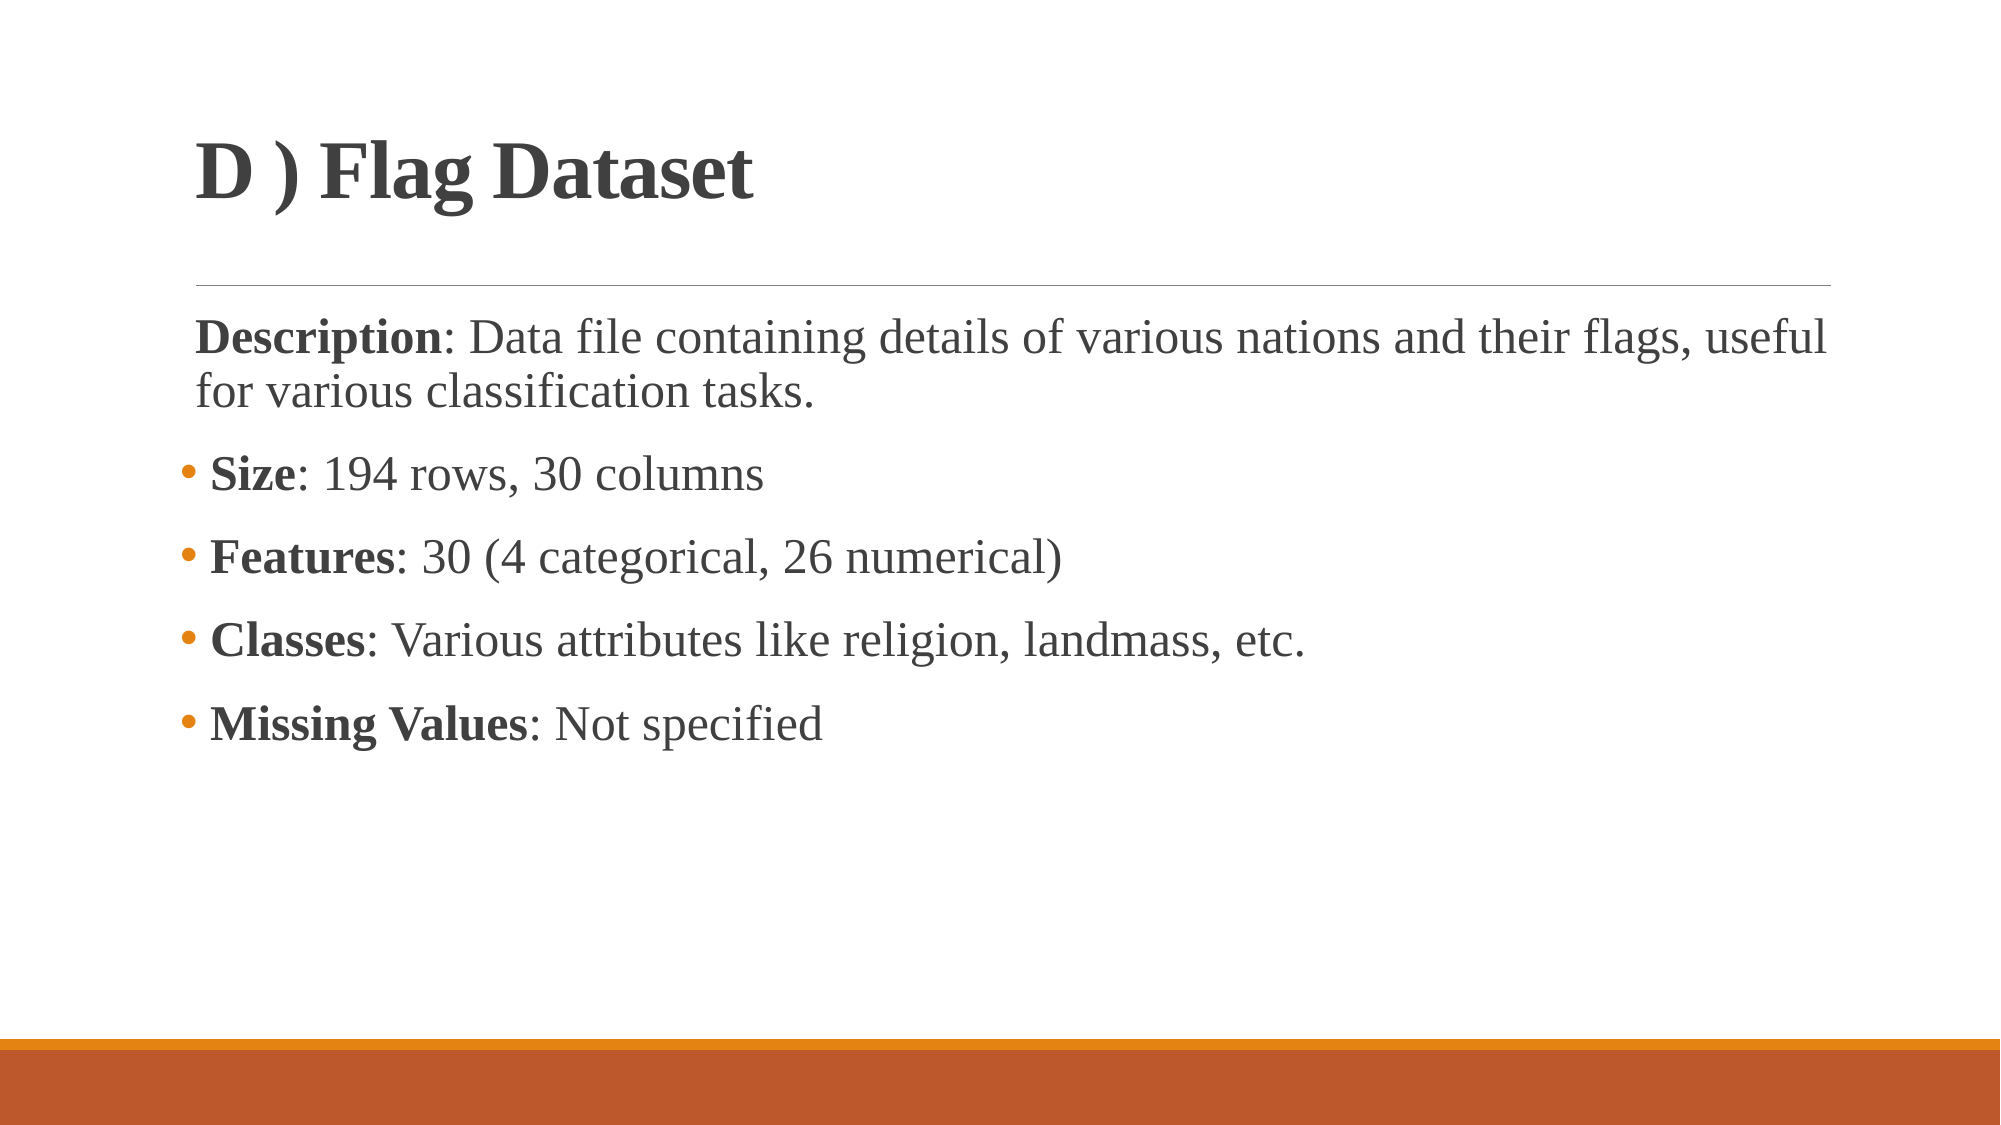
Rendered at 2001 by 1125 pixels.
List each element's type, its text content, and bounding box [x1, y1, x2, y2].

list Description: Data file containing details of various nations and their flags, useful for various classification tasks. Size: 194 rows, 30 columns Features: 30 (4 categorical, 26 numerical) Classes: Various attributes like religion, landmass, etc. Missing Values: Not specified [180, 302, 1830, 963]
title D ) Flag Dataset [180, 47, 1830, 224]
